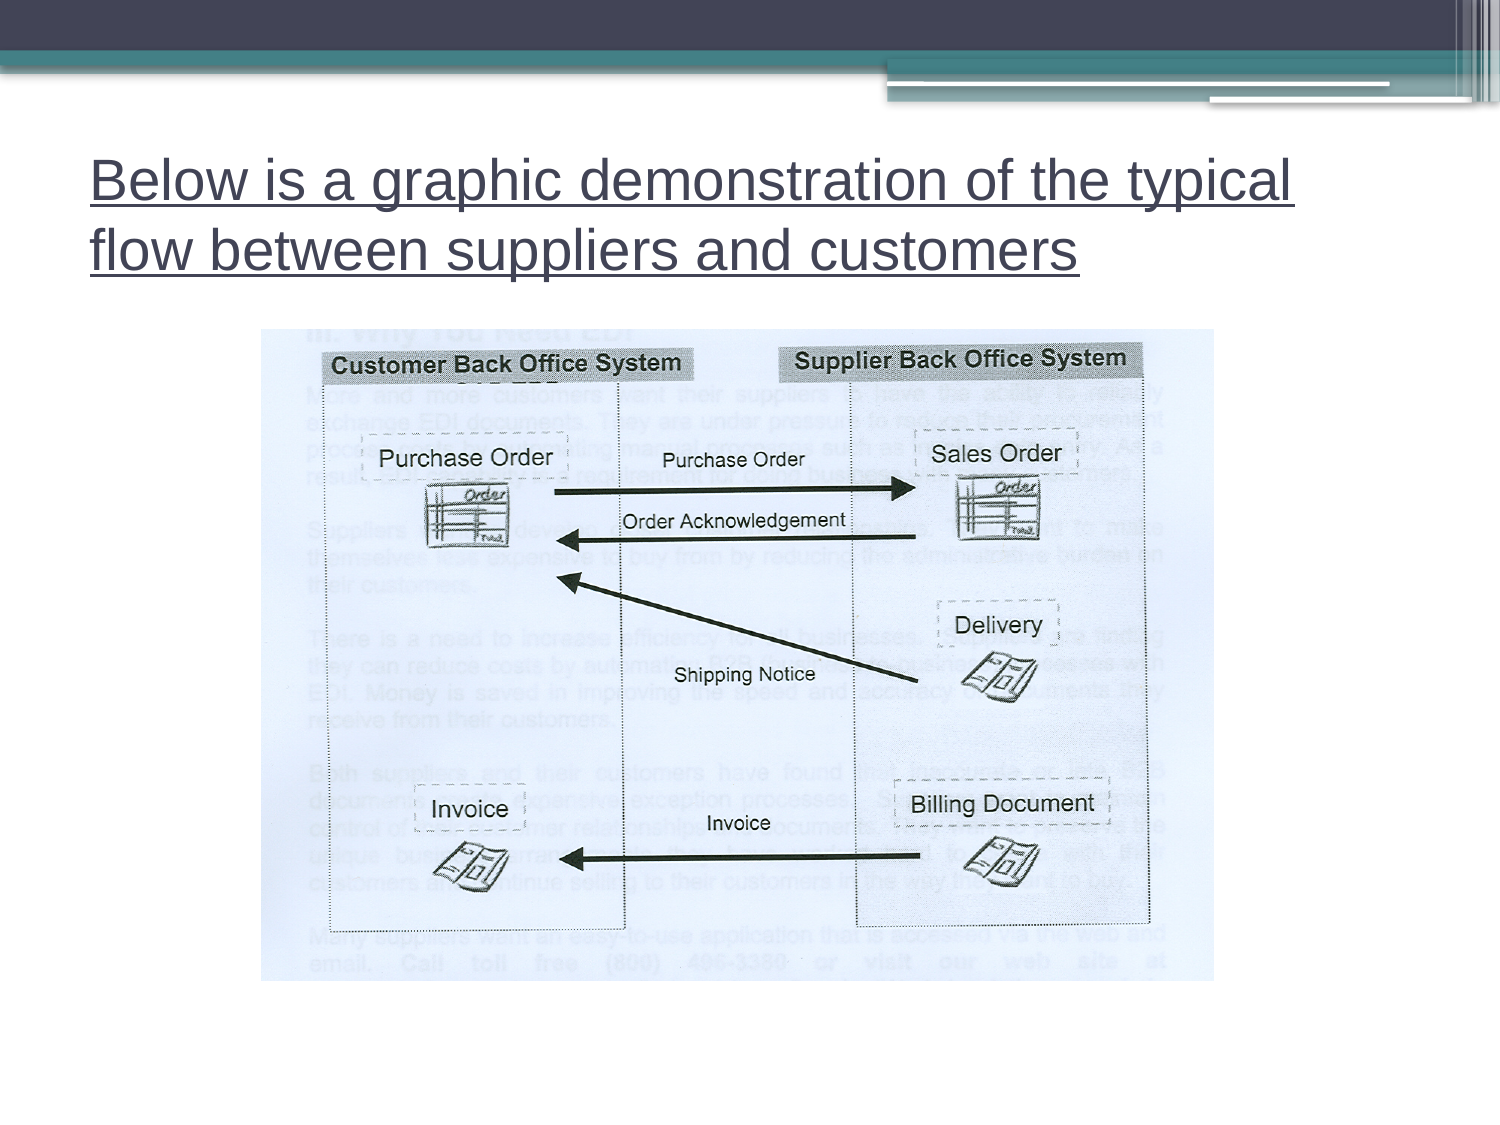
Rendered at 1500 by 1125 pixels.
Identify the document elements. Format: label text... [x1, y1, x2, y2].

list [261, 328, 1214, 981]
title Below is a graphic demonstration of the typical flow between suppliers and customers [75, 125, 1425, 300]
